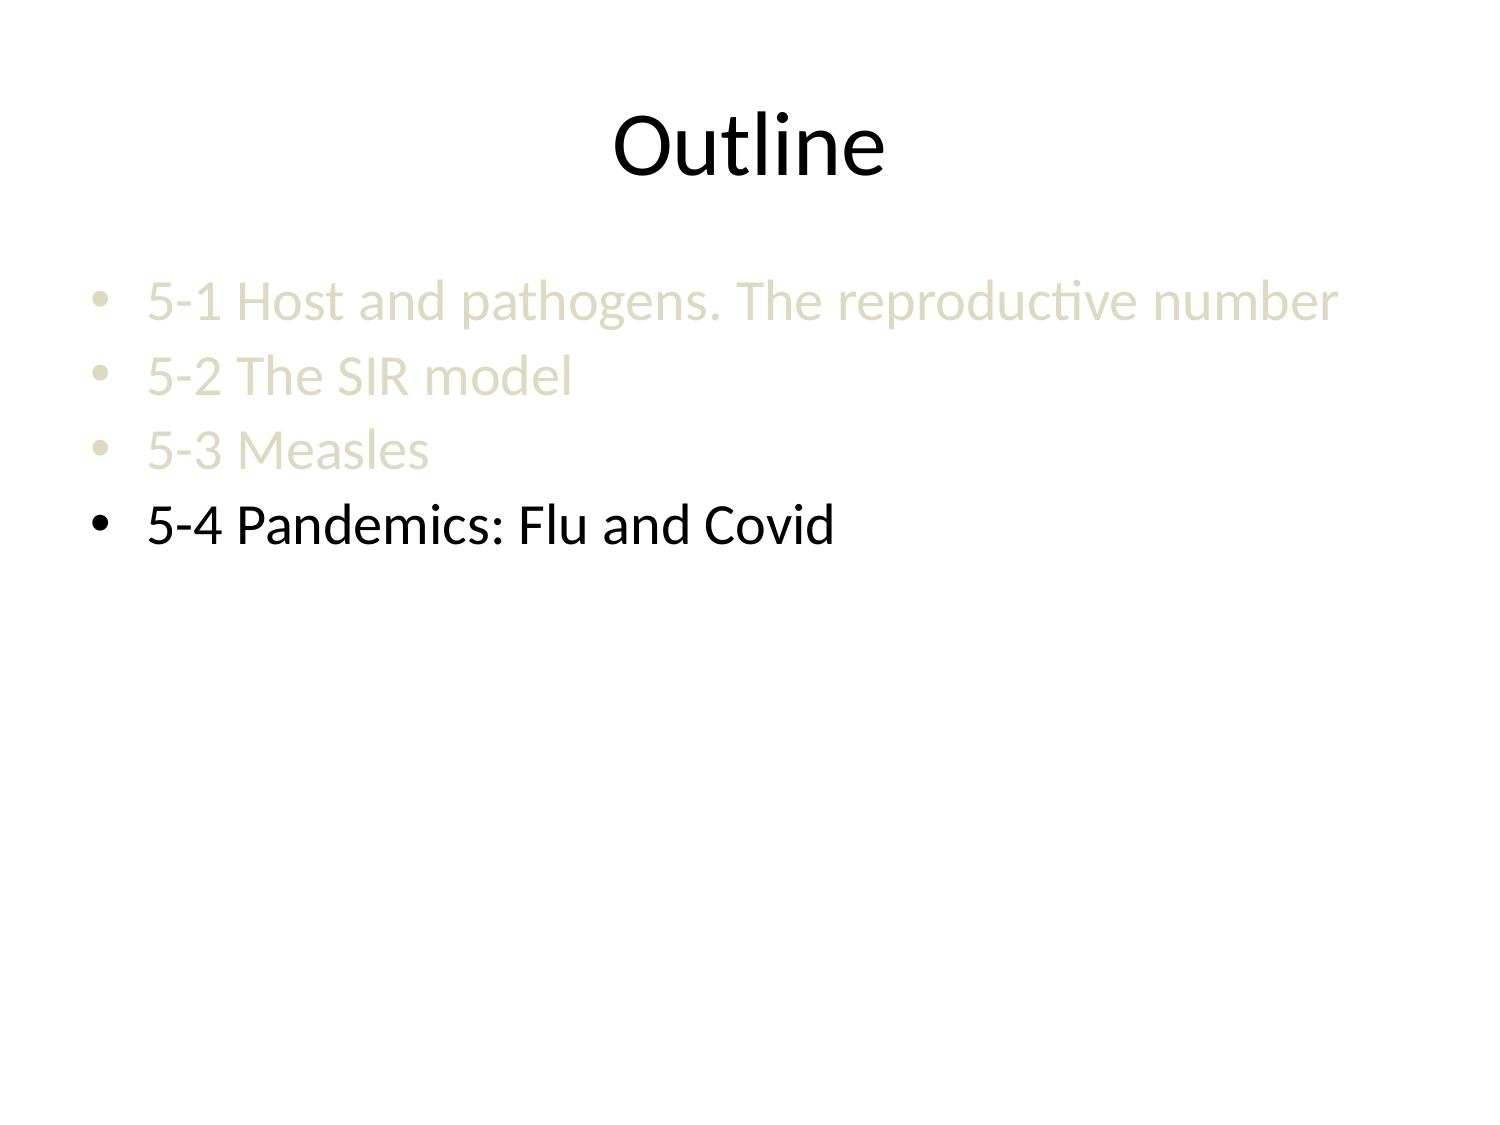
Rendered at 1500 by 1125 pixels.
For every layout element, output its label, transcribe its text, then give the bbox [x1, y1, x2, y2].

list 5-1 Host and pathogens. The reproductive number 5-2 The SIR model 5-3 Measles 5-4 Pandemics: Flu and Covid [75, 262, 1425, 1005]
title Outline [75, 45, 1425, 233]
